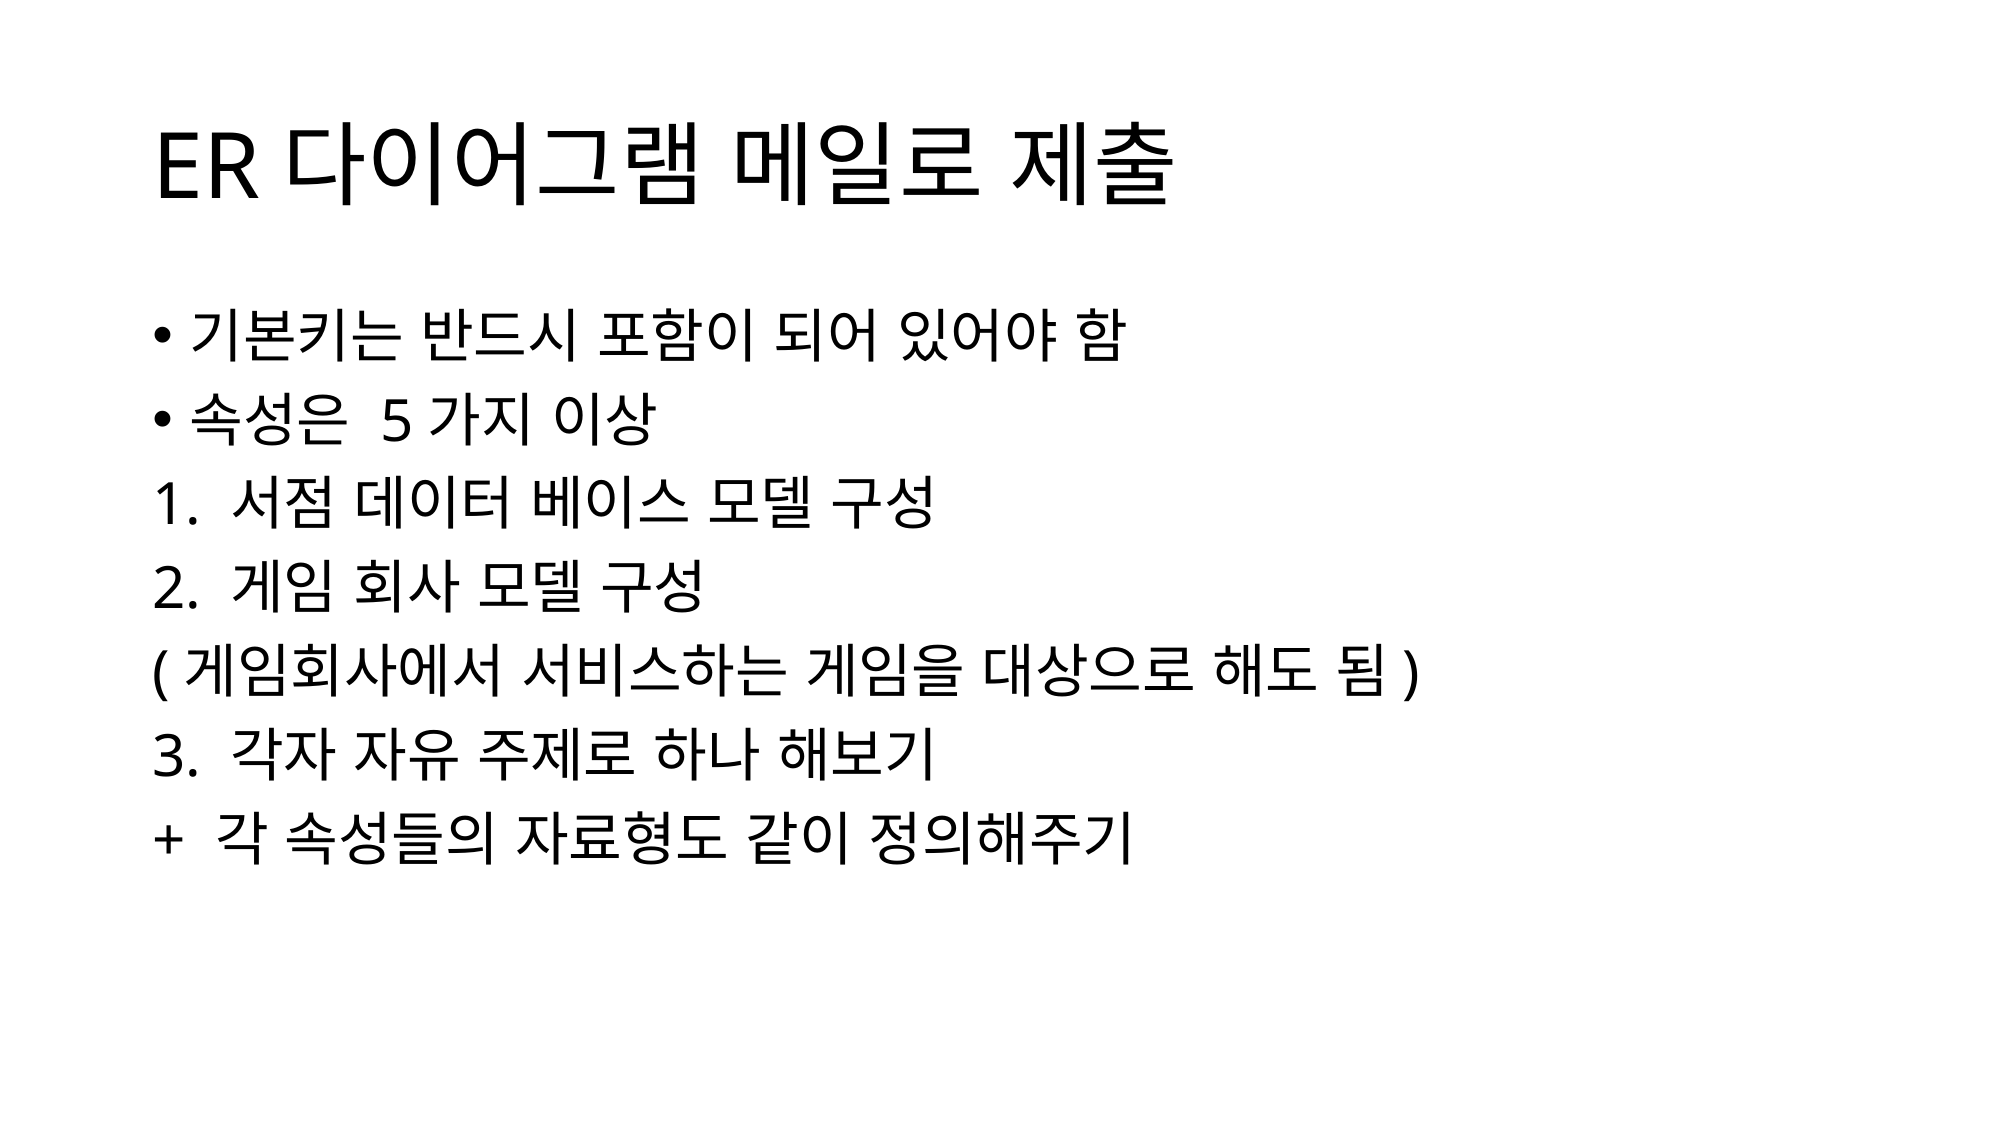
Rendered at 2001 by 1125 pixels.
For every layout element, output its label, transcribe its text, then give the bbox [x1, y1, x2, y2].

list 기본키는 반드시 포함이 되어 있어야 함 속성은 5가지 이상 1. 서점 데이터 베이스 모델 구성 2. 게임 회사 모델 구성 (게임회사에서 서비스하는 게임을 대상으로 해도 됨) 3. 각자 자유 주제로 하나 해보기 + 각 속성들의 자료형도 같이 정의해주기 [137, 299, 1863, 1014]
title ER다이어그램 메일로 제출 [137, 59, 1863, 278]
